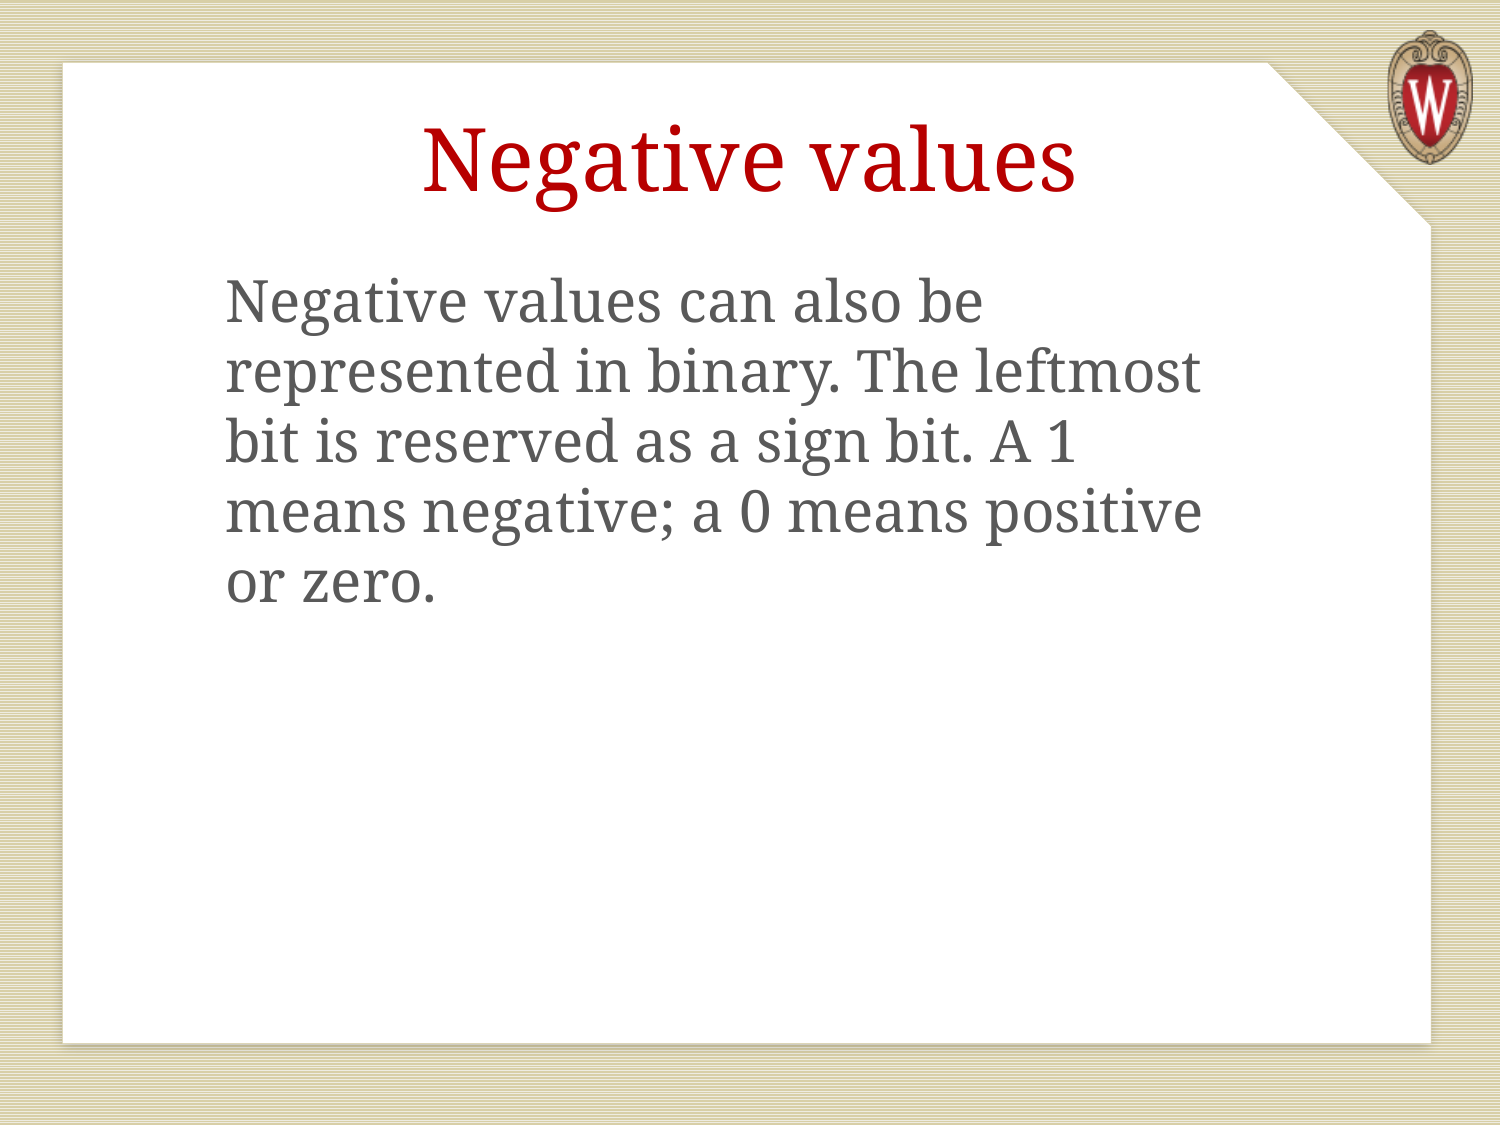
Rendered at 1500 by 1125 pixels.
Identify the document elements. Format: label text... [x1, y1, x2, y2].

subtitle Negative values can also be represented in binary. The leftmost bit is reserved as a sign bit. A 1 means negative; a 0 means positive or zero. [225, 263, 1275, 887]
title Negative values [112, 104, 1388, 264]
